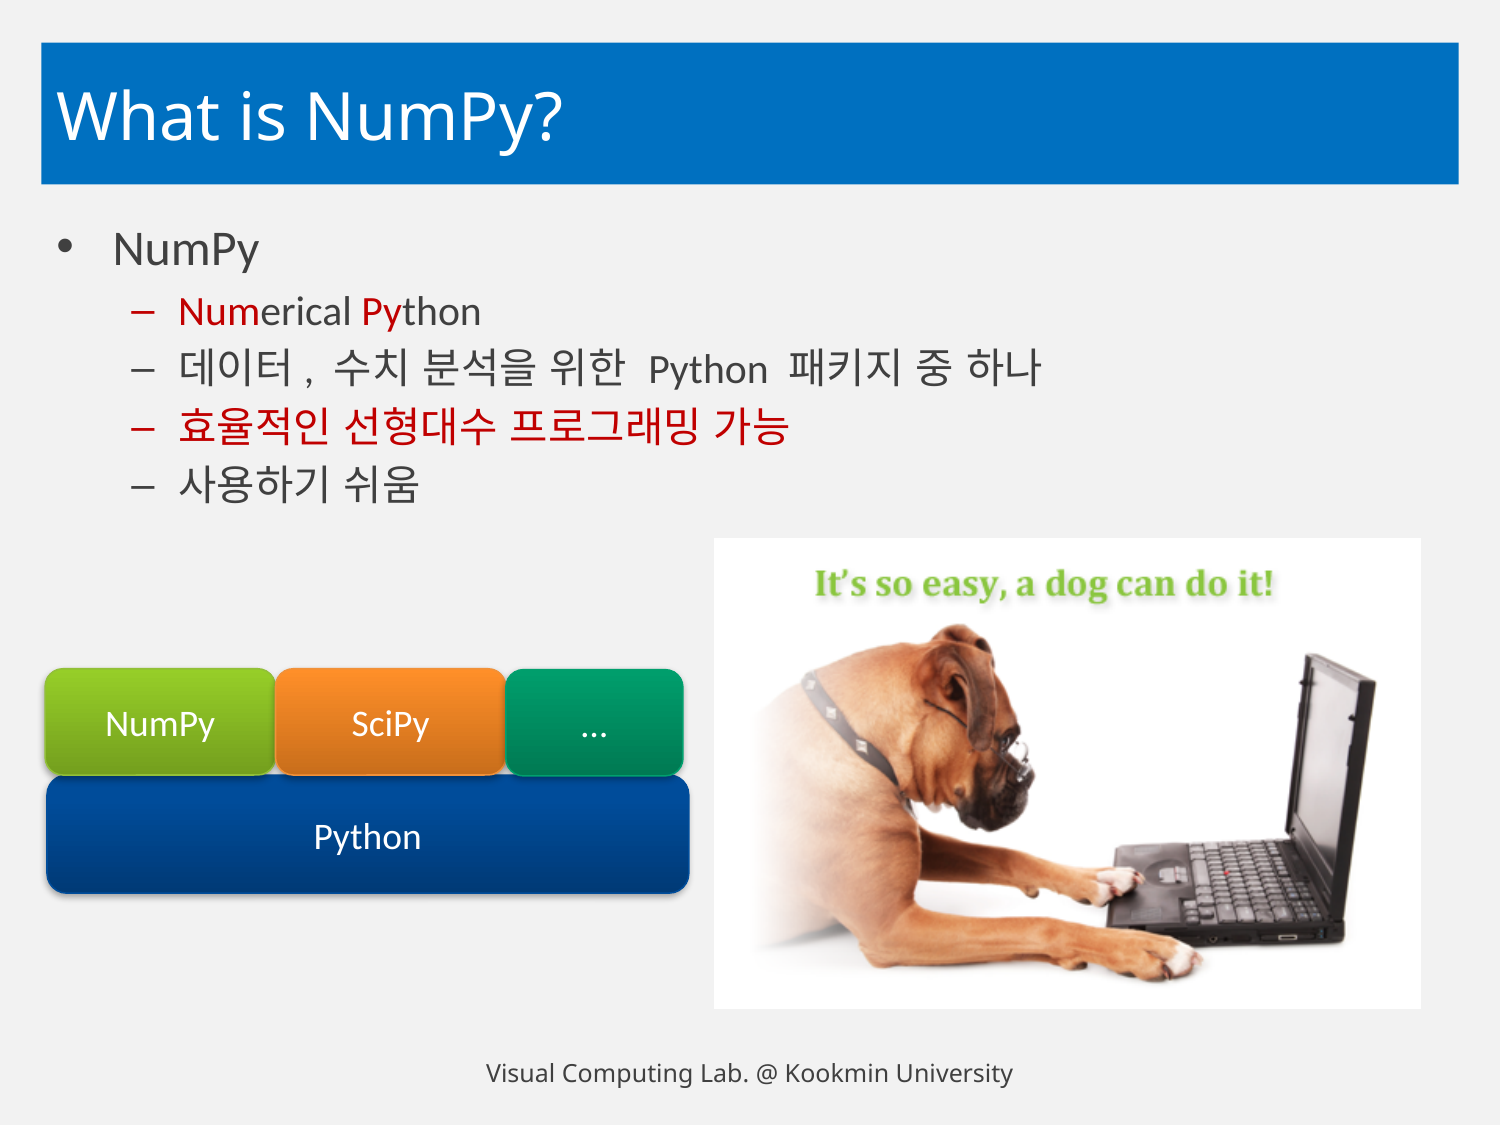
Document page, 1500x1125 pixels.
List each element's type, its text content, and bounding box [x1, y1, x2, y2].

text_box SciPy [274, 667, 504, 776]
title What is NumPy? [41, 42, 1459, 185]
picture [714, 537, 1422, 1009]
text_box Python [46, 777, 690, 894]
list NumPy Numerical Python 데이터, 수치 분석을 위한 Python 패키지 중 하나 효율적인 선형대수 프로그래밍 가능 사용하기 쉬움 [41, 208, 1459, 1000]
footer Visual Computing Lab. @ Kookmin University [466, 1042, 1034, 1103]
text_box … [505, 668, 684, 777]
text_box NumPy [44, 667, 274, 776]
